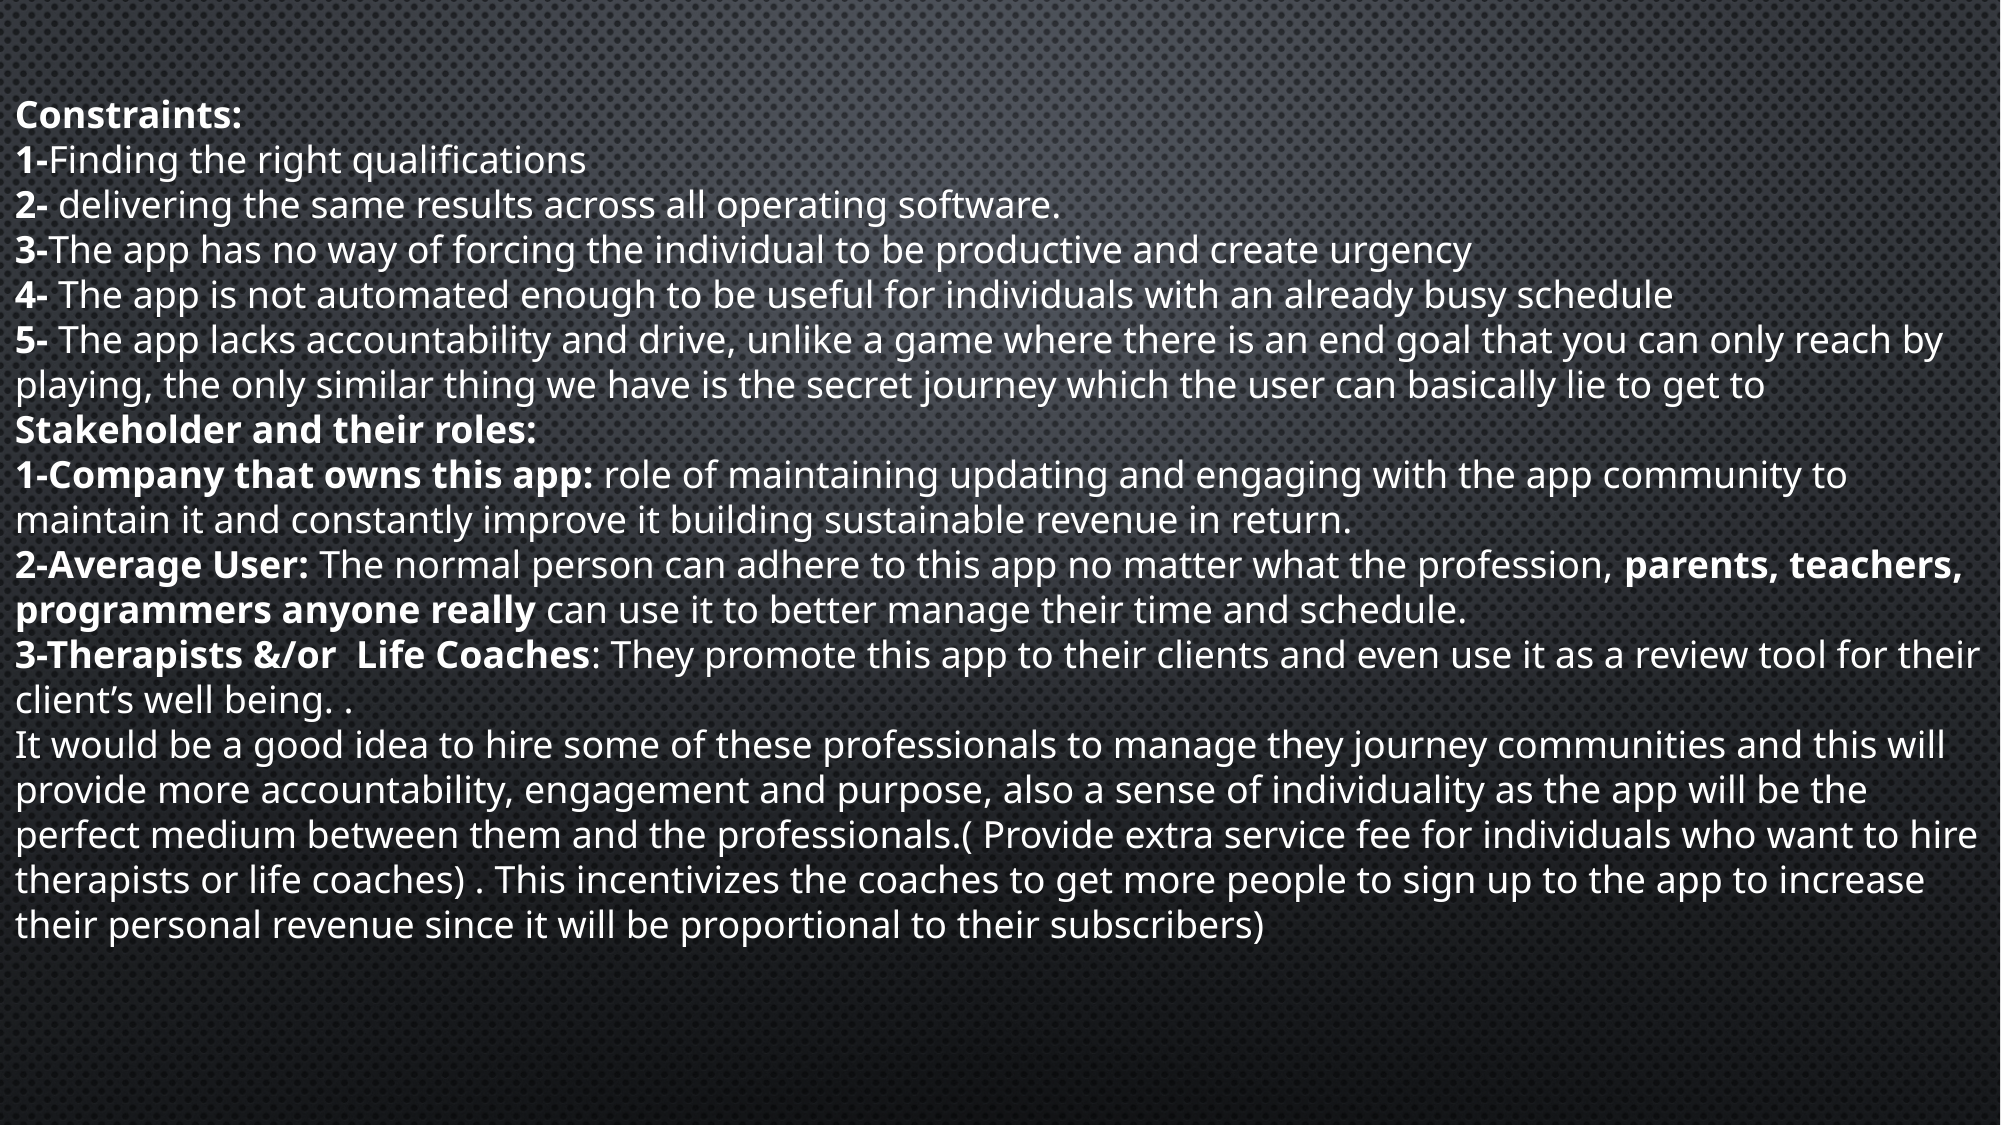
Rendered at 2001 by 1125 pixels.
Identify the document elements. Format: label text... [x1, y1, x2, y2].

text_box Constraints: 1-Finding the right qualifications 2- delivering the same results across all operating software. 3-The app has no way of forcing the individual to be productive and create urgency 4- The app is not automated enough to be useful for individuals with an already busy schedule 5- The app lacks accountability and drive, unlike a game where there is an end goal that you can only reach by playing, the only similar thing we have is the secret journey which the user can basically lie to get to Stakeholder and their roles: 1-Company that owns this app: role of maintaining updating and engaging with the app community to maintain it and constantly improve it building sustainable revenue in return. 2-Average User: The normal person can adhere to this app no matter what the profession, parents, teachers, programmers anyone really can use it to better manage their time and schedule. 3-Therapists &/or Life Coaches: They promote this app to their clients and even use it as a review tool for their client’s well being. . It would be a good idea to hire some of these professionals to manage they journey communities and this will provide more accountability, engagement and purpose, also a sense of individuality as the app will be the perfect medium between them and the professionals.( Provide extra service fee for individuals who want to hire therapists or life coaches) . This incentivizes the coaches to get more people to sign up to the app to increase their personal revenue since it will be proportional to their subscribers) [0, 83, 2000, 1044]
